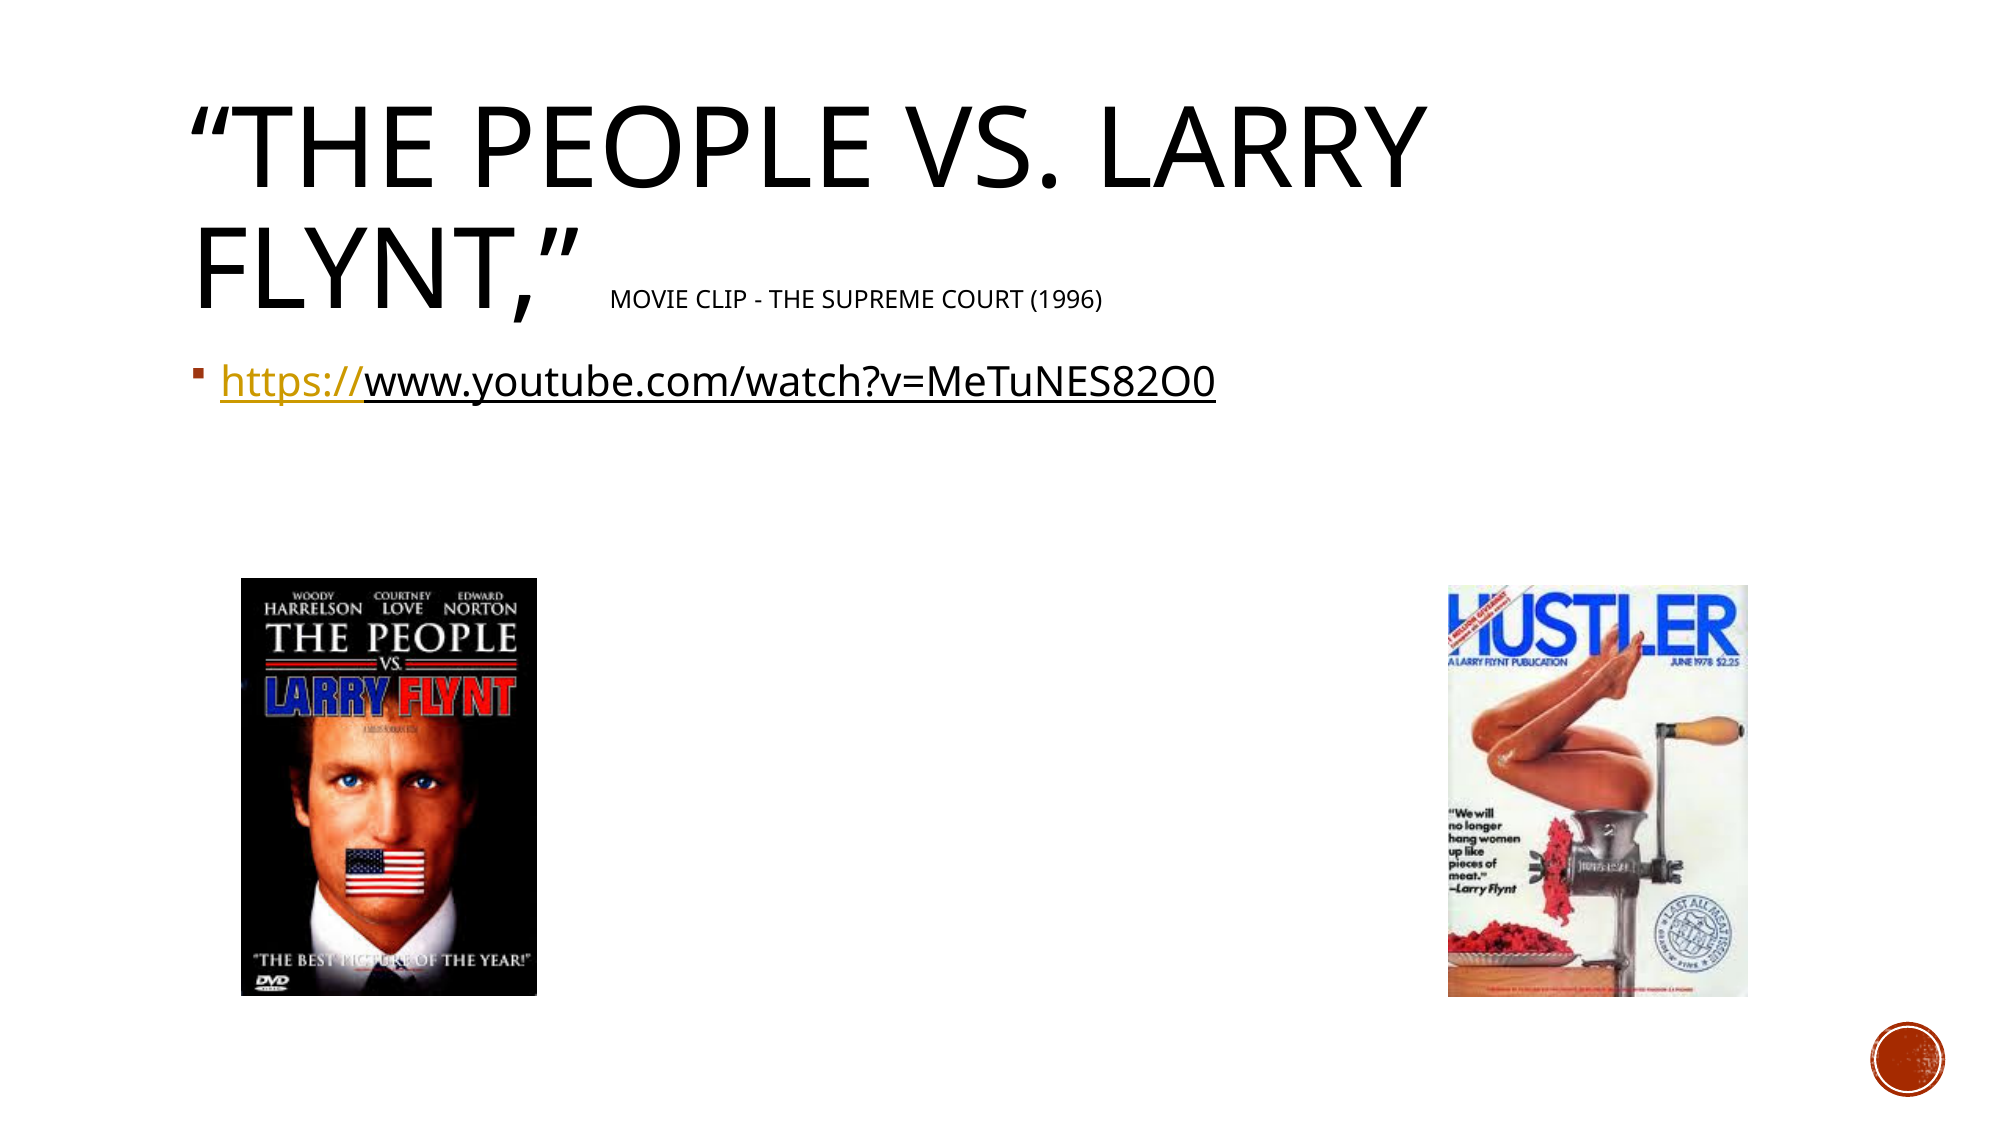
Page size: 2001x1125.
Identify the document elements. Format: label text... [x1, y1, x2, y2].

title “The People vs. Larry Flynt,” Movie CLIP - The Supreme Court (1996) [175, 79, 1826, 344]
picture [241, 578, 537, 996]
picture [1448, 585, 1748, 997]
list https://www.youtube.com/watch?v=MeTuNES82O0 [175, 348, 1826, 1013]
